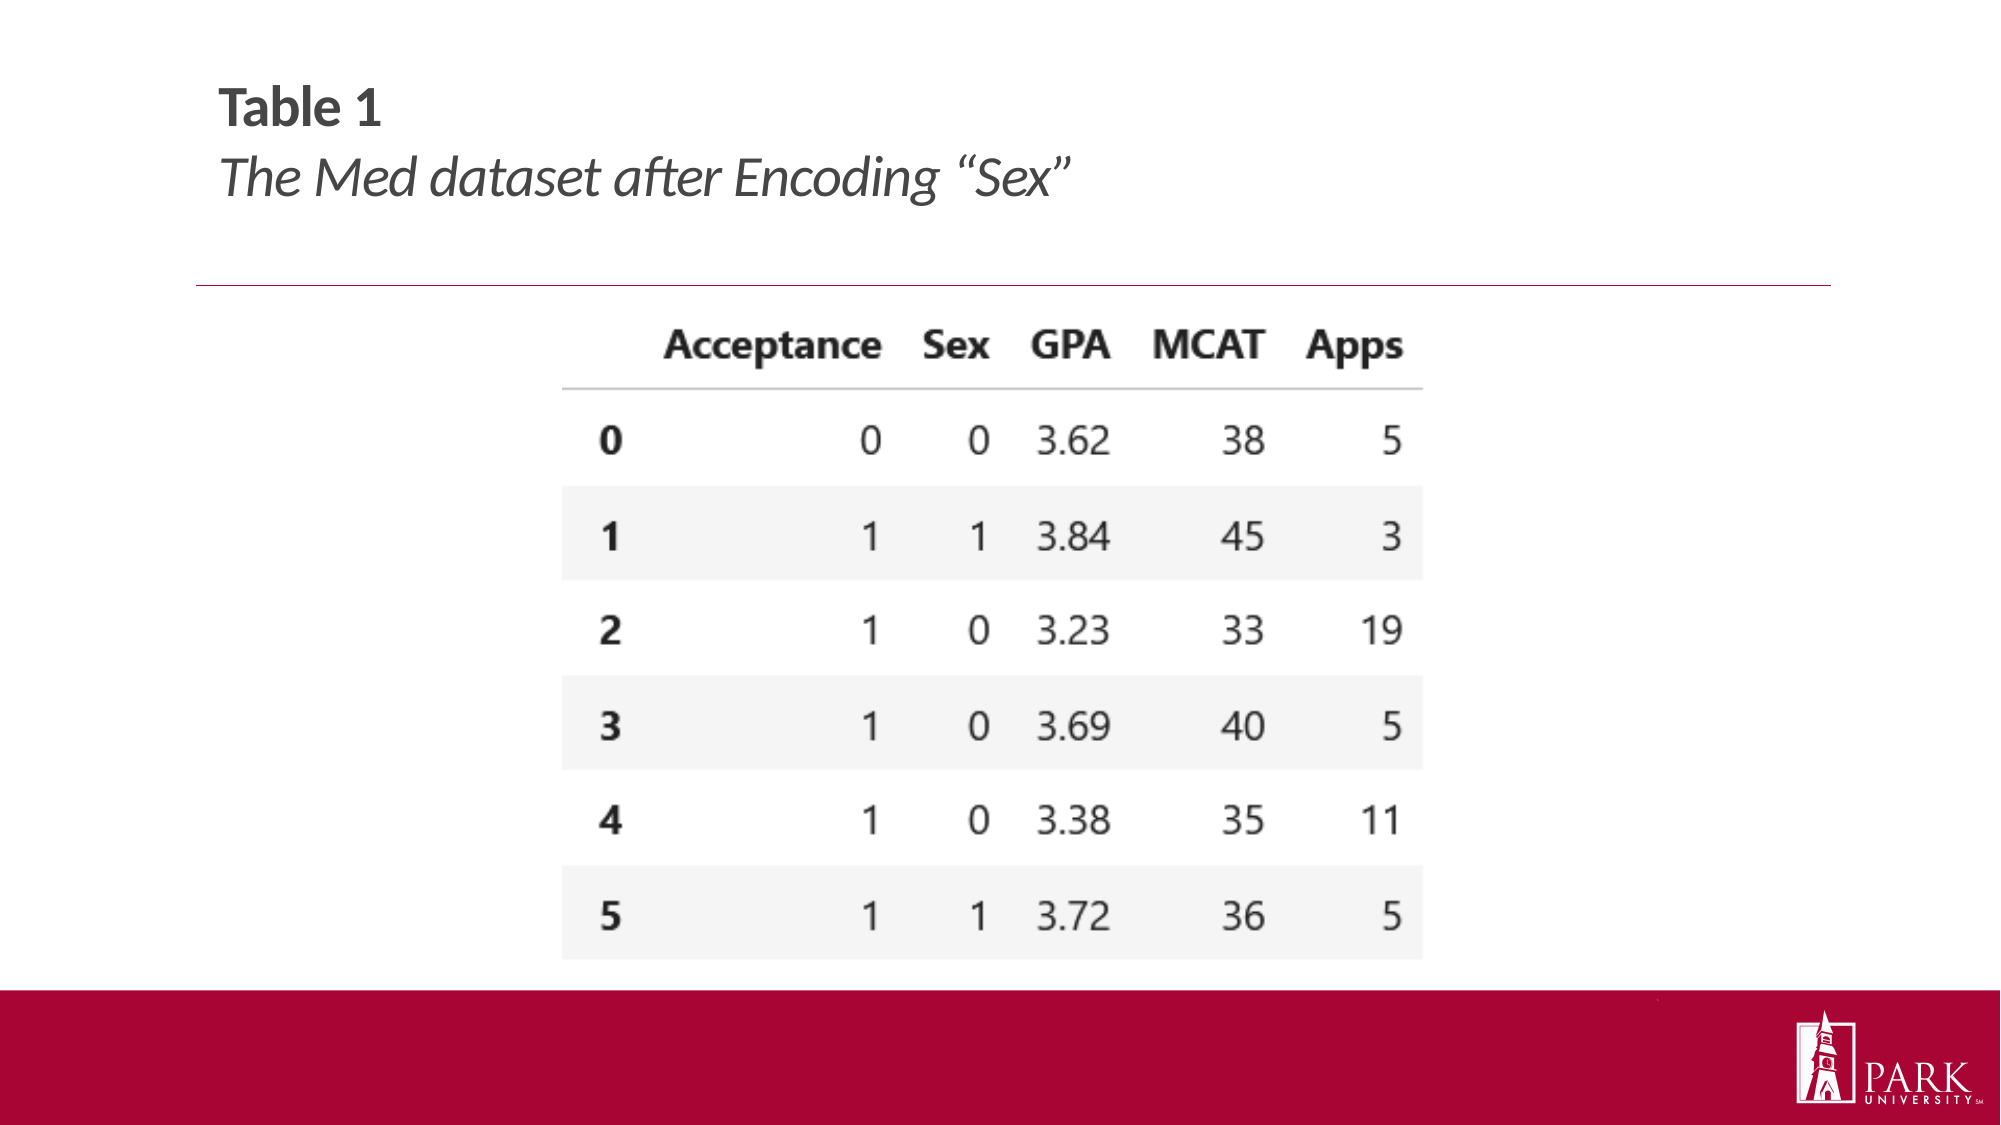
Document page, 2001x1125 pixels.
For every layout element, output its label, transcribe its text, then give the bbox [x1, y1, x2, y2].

picture [561, 308, 1438, 963]
picture [1594, 983, 2001, 1117]
title Table 1 The Med dataset after Encoding “Sex” [203, 61, 1797, 216]
